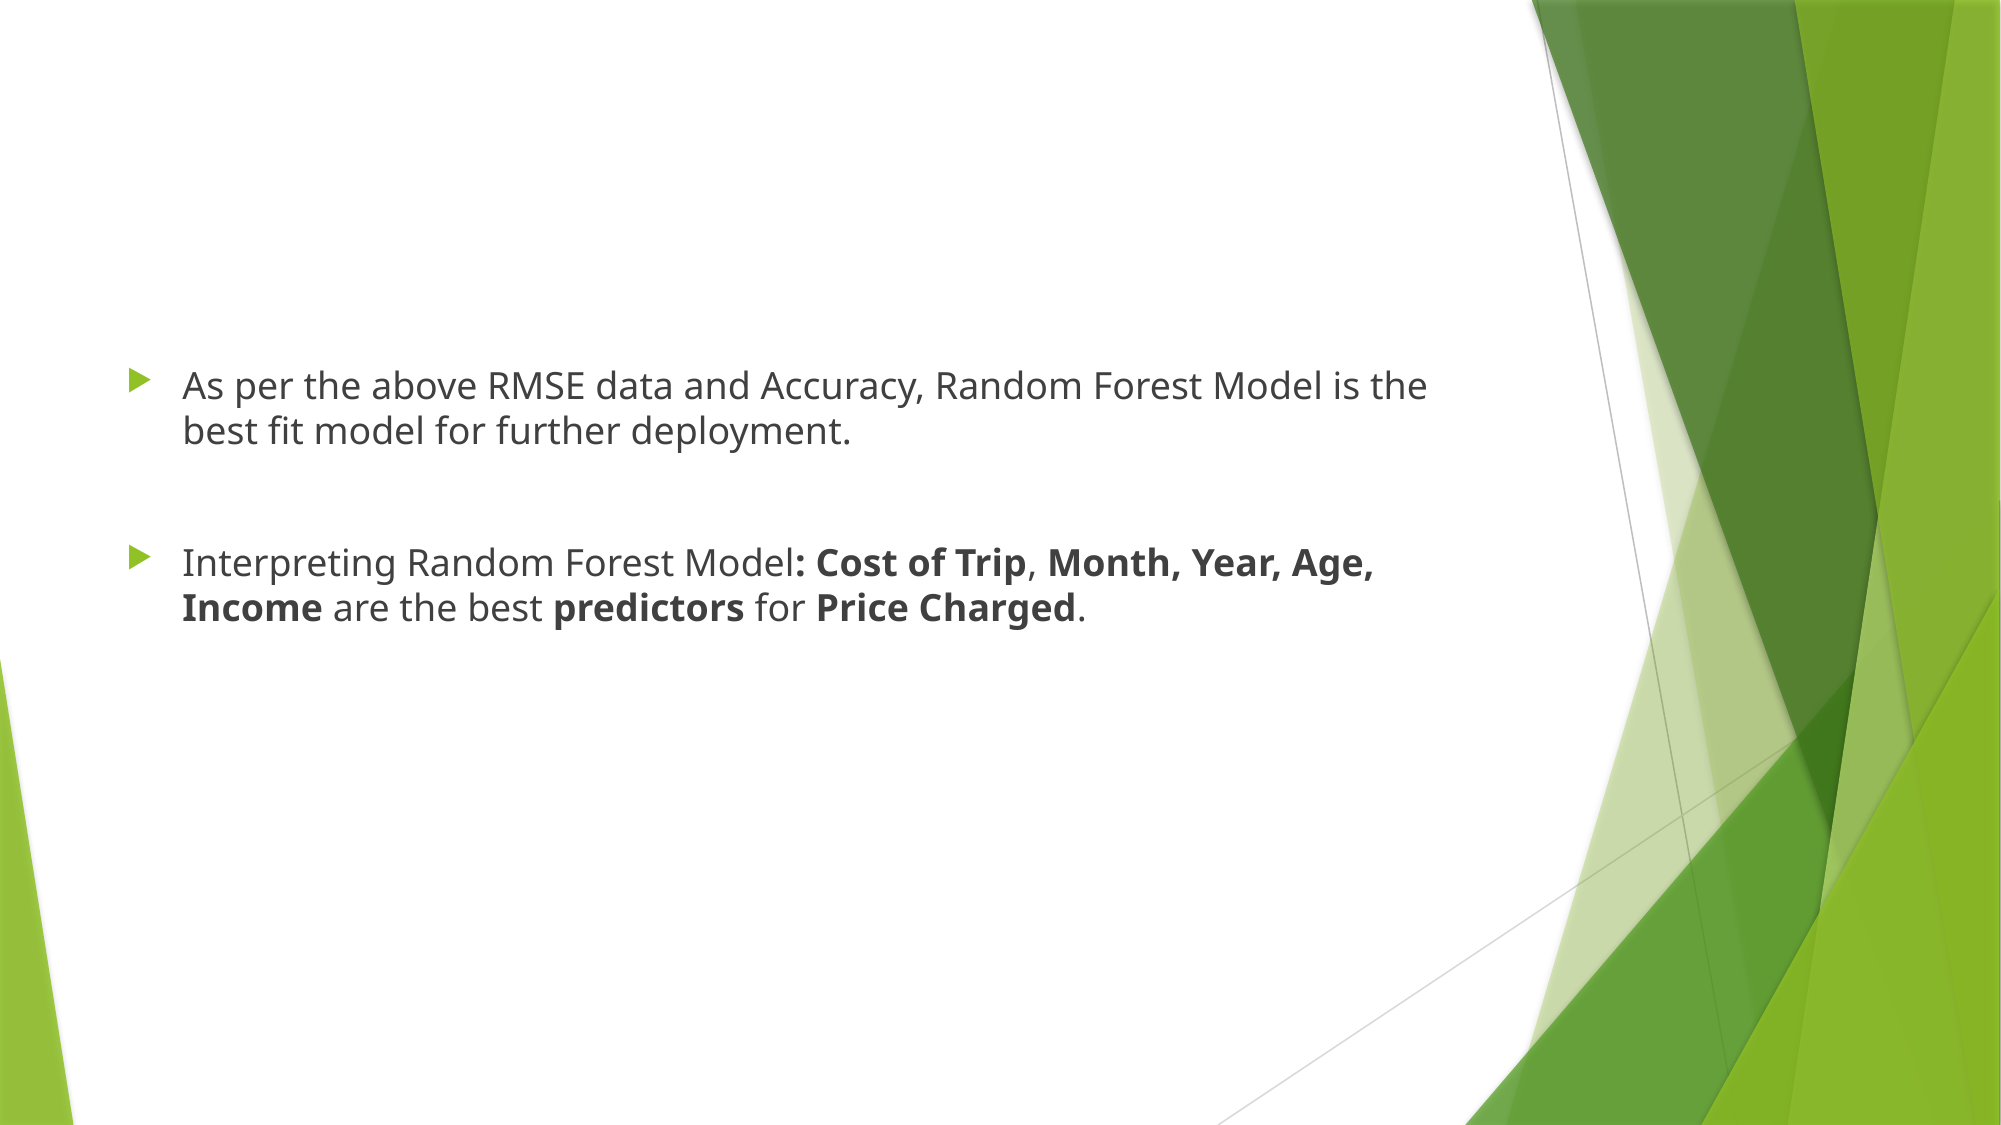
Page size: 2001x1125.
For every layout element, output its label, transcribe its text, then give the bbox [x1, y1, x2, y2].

list As per the above RMSE data and Accuracy, Random Forest Model is the best fit model for further deployment. Interpreting Random Forest Model: Cost of Trip, Month, Year, Age, Income are the best predictors for Price Charged. [111, 354, 1522, 992]
